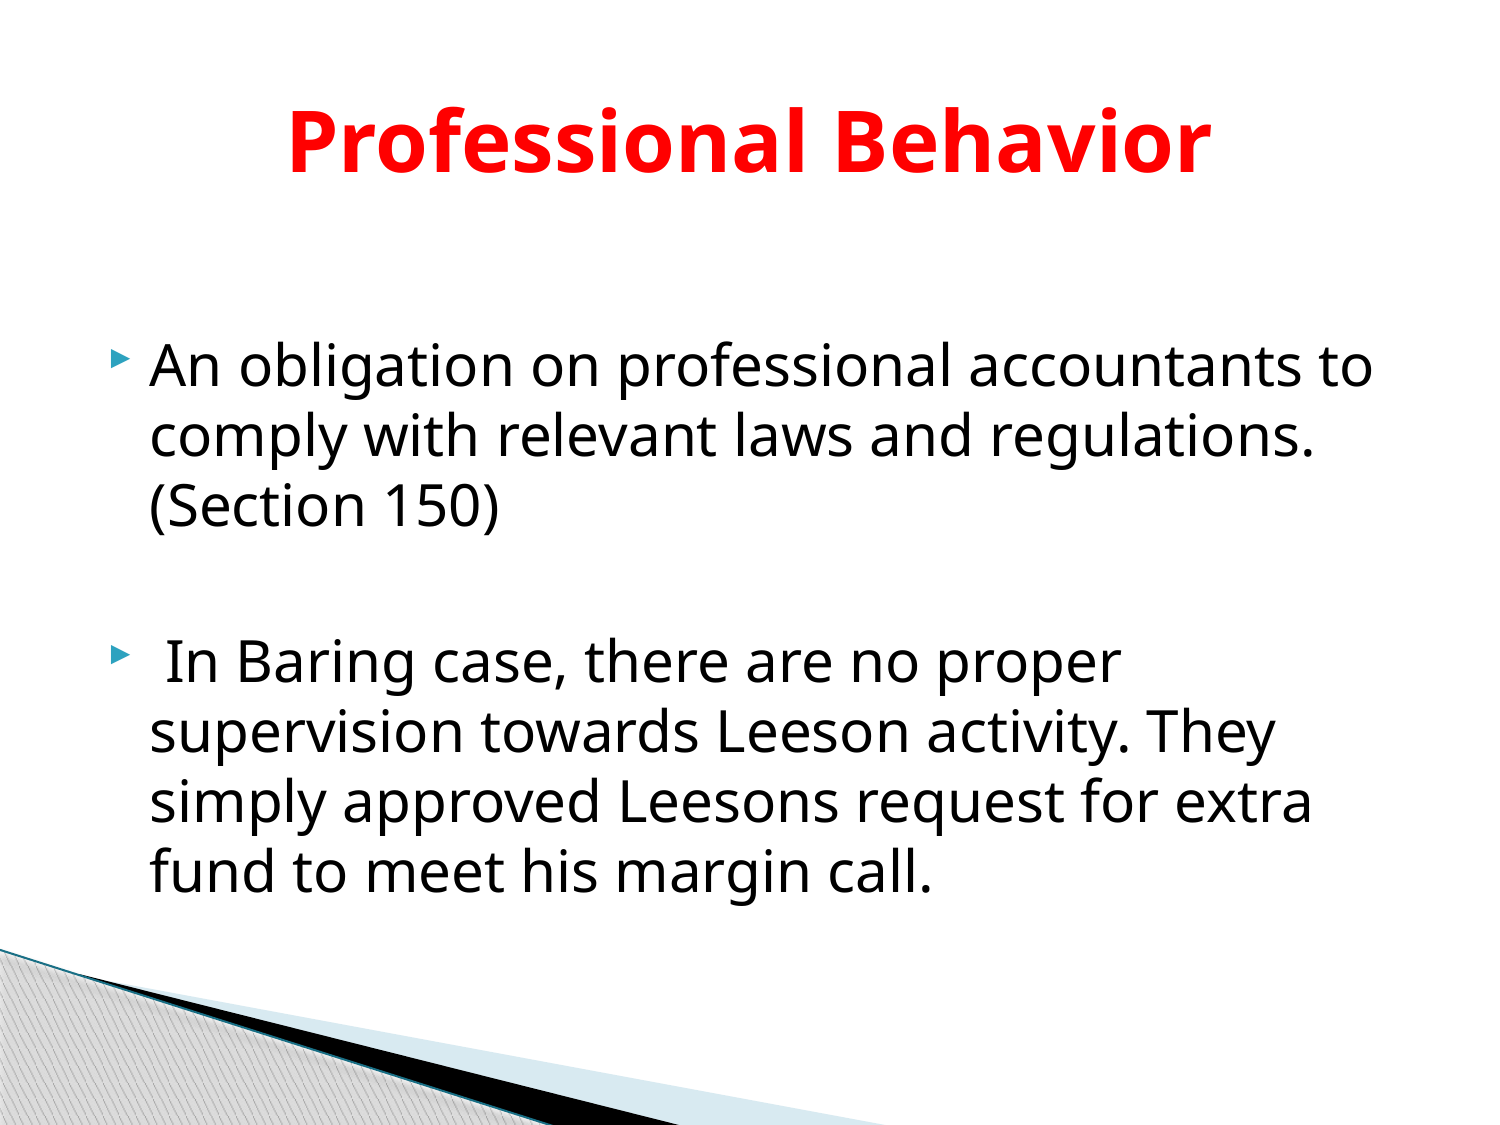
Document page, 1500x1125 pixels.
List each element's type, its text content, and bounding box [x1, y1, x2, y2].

title Professional Behavior [75, 45, 1425, 233]
list An obligation on professional accountants to comply with relevant laws and regulations. (Section 150) In Baring case, there are no proper supervision towards Leeson activity. They simply approved Leesons request for extra fund to meet his margin call. [75, 243, 1425, 986]
